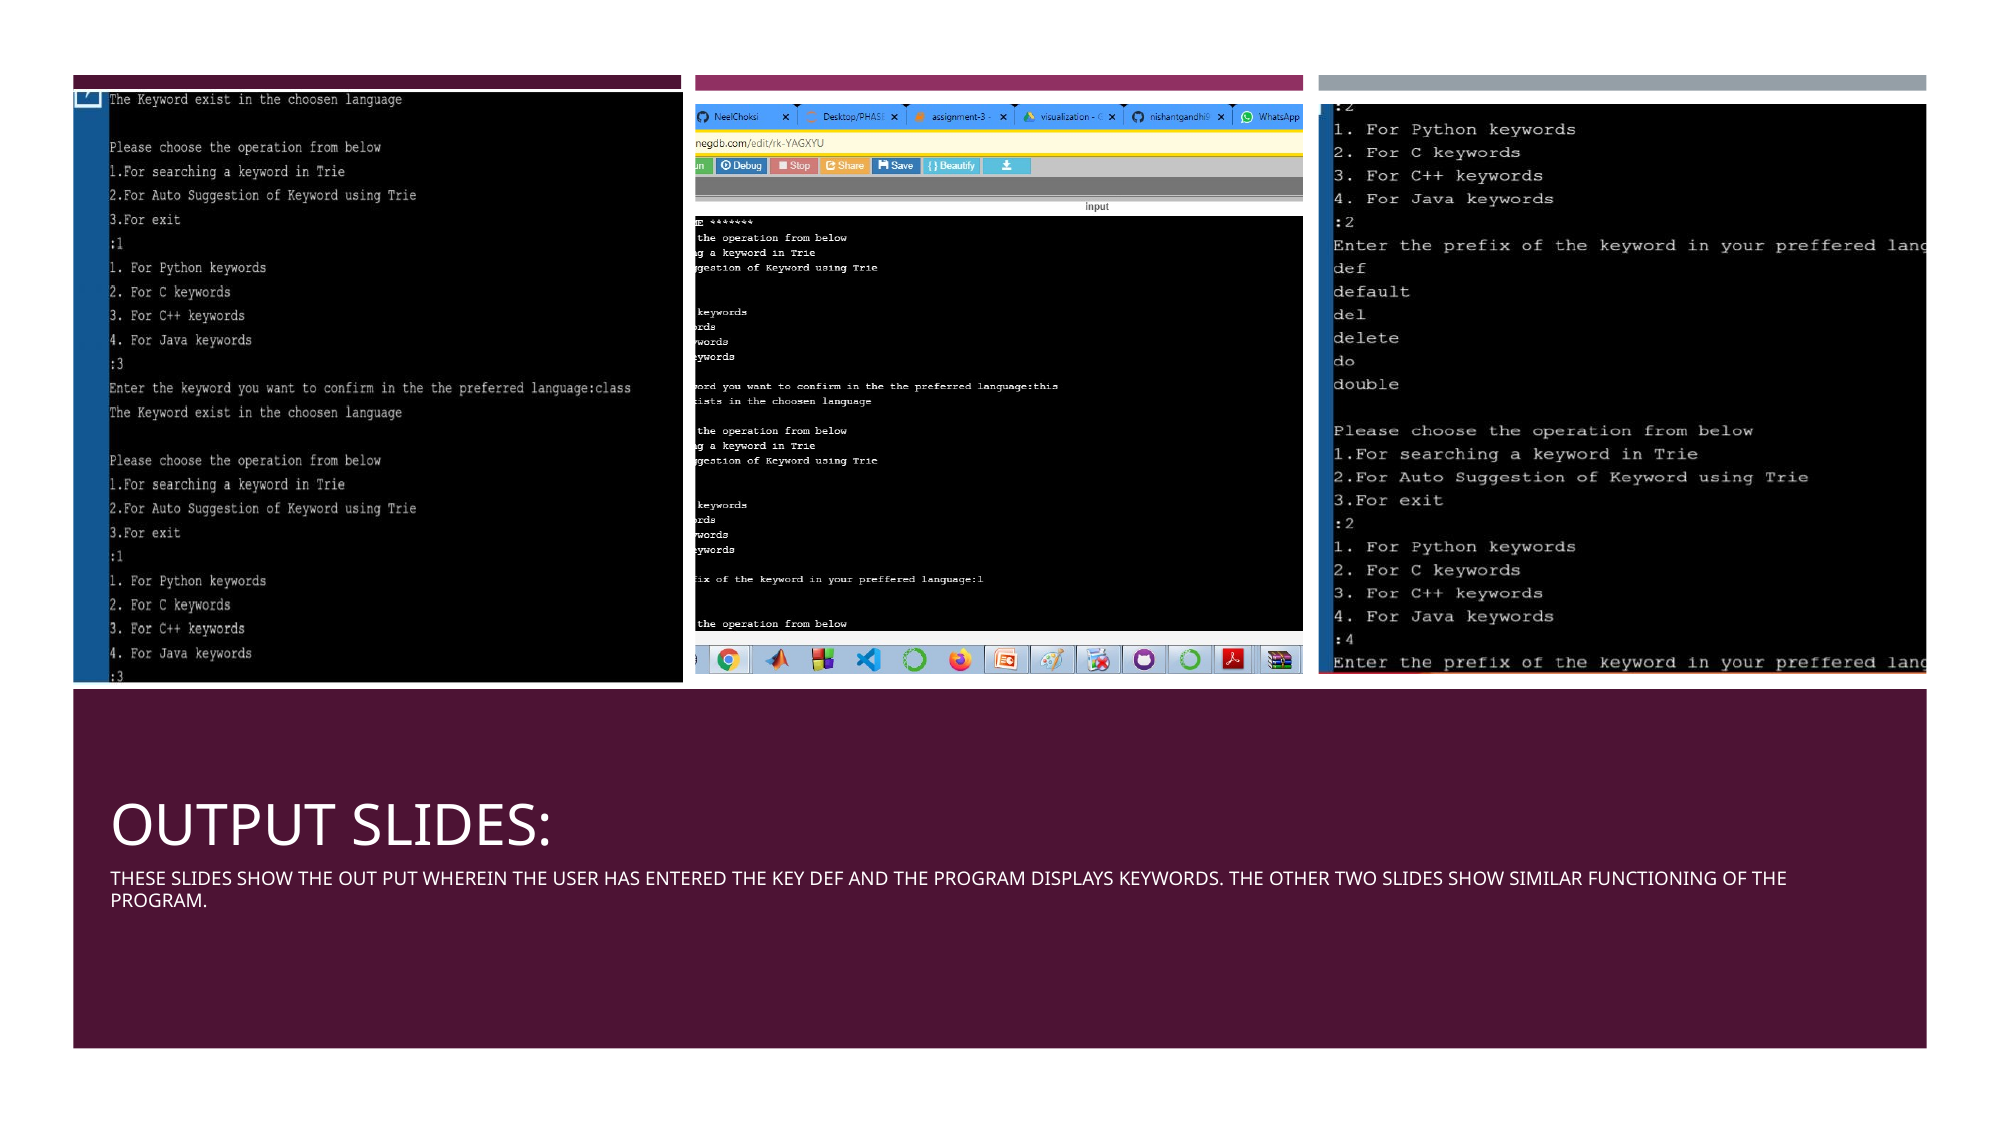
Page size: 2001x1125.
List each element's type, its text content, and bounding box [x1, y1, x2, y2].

text_box [73, 75, 682, 89]
text_box OUTPUT SLIDES: THESE SLIDES SHOW THE OUT PUT WHEREIN THE USER HAS ENTERED THE KEY DEF AND THE PROGRAM DISPLAYS KEYWORDS. THE OTHER TWO SLIDES SHOW SIMILAR FUNCTIONING OF THE PROGRAM. [108, 758, 1848, 912]
text_box [695, 75, 1304, 91]
text_box [73, 89, 683, 685]
text_box [1318, 75, 1927, 91]
text_box [1318, 104, 1927, 674]
text_box [695, 104, 1303, 674]
text_box [73, 689, 1927, 1049]
